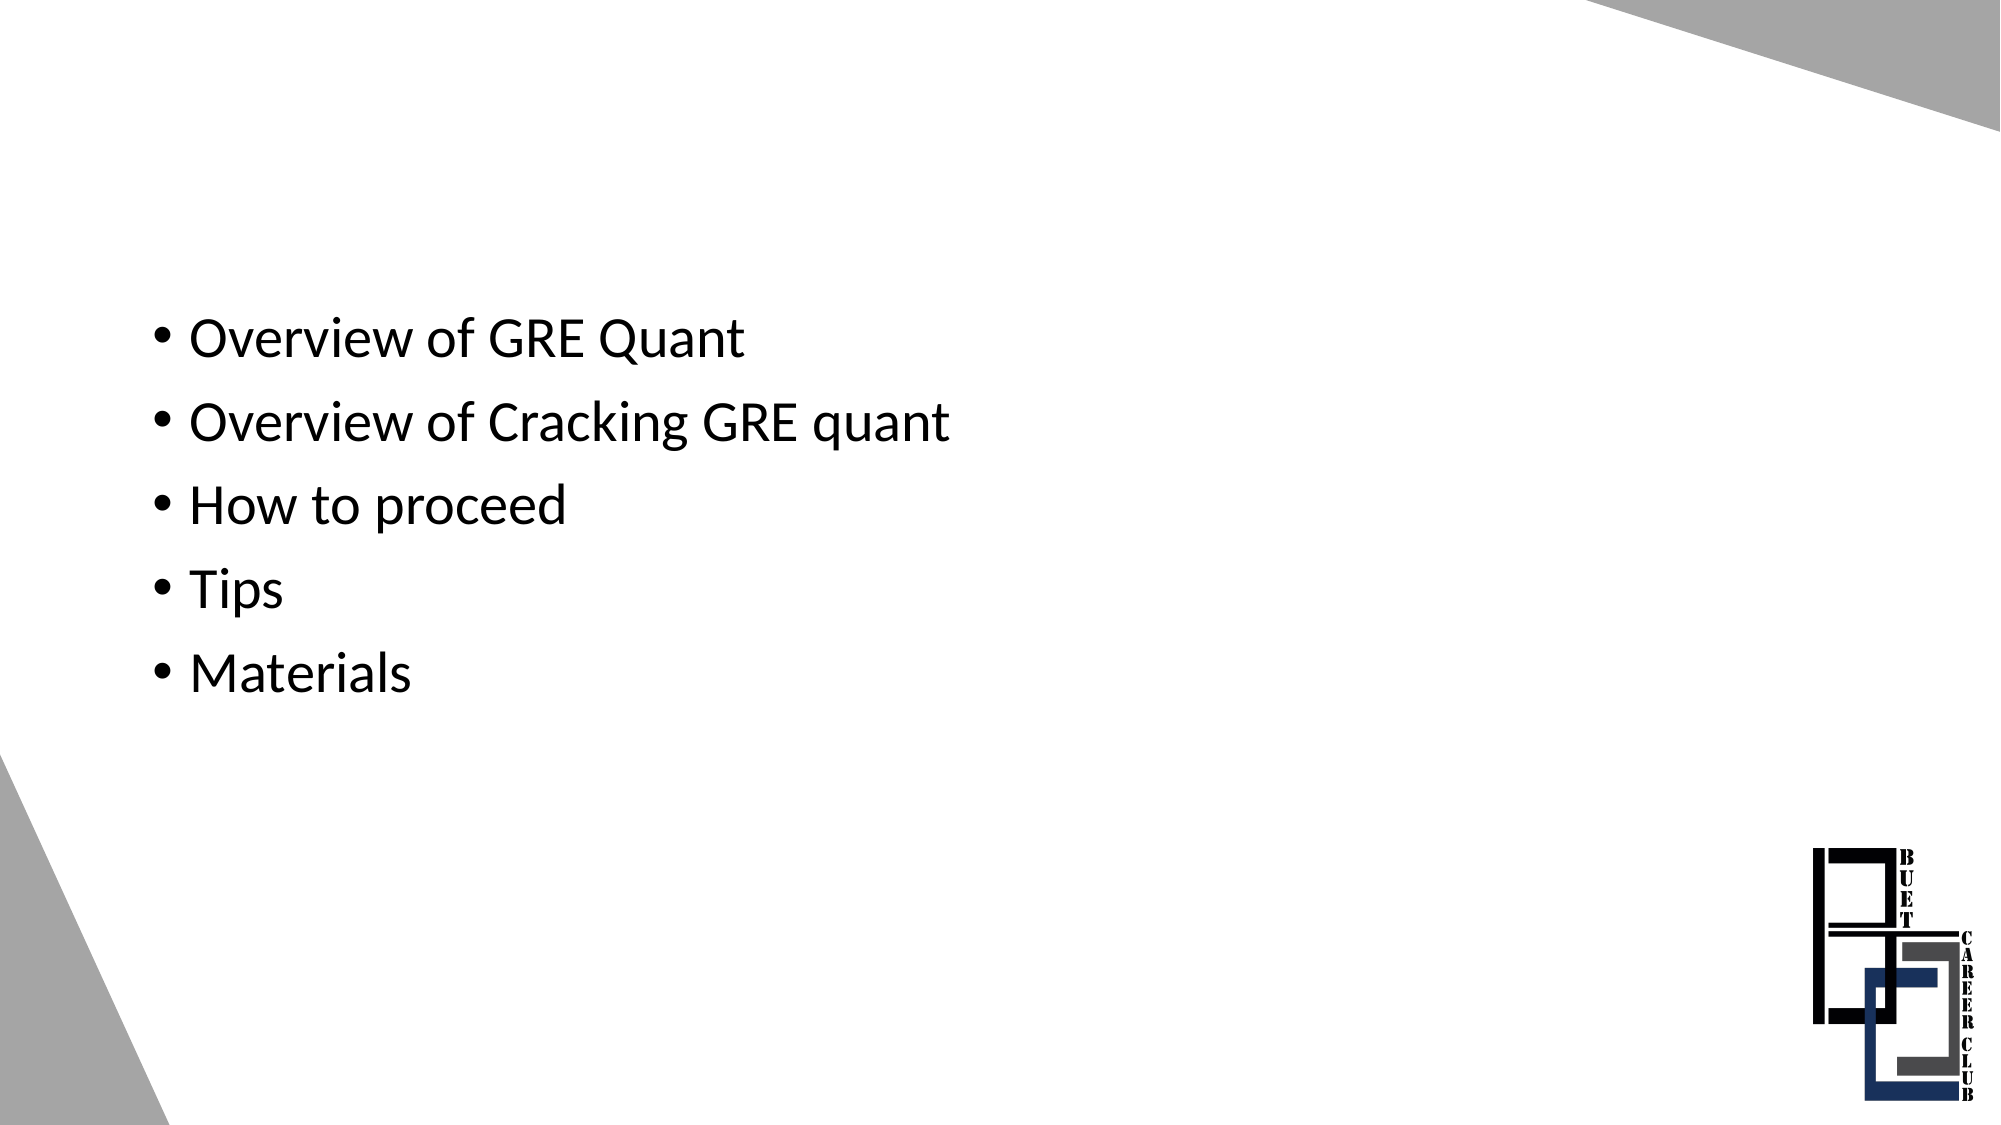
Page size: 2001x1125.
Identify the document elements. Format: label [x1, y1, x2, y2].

text_box [0, 0, 2000, 1125]
